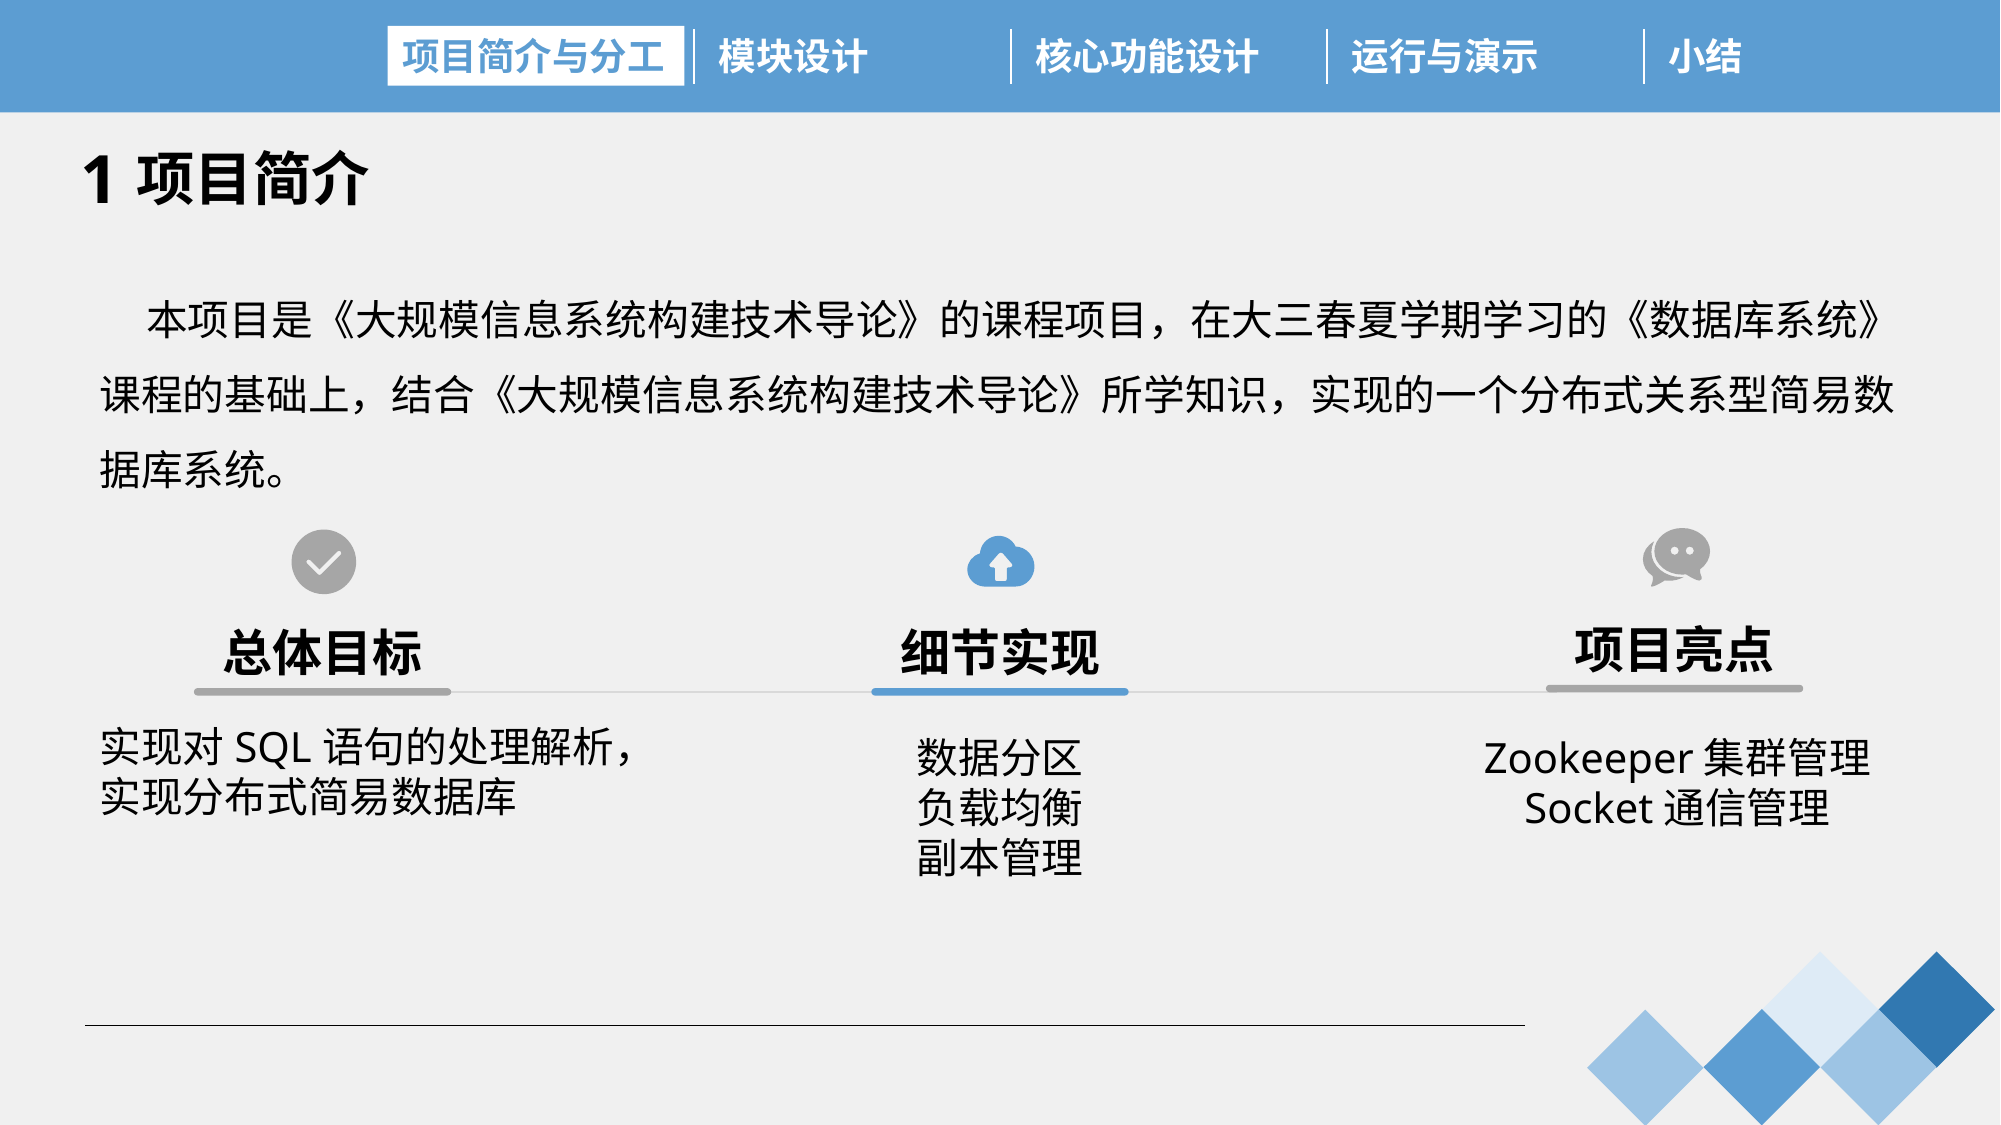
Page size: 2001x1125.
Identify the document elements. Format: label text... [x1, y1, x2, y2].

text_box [1545, 527, 1804, 693]
text_box 本项目是《大规模信息系统构建技术导论》的课程项目，在大三春夏学期学习的《数据库系统》课程的基础上，结合《大规模信息系统构建技术导论》所学知识，实现的一个分布式关系型简易数据库系统。 [84, 261, 1916, 502]
text_box 小结 [1653, 25, 1951, 86]
text_box 模块设计 [703, 25, 1001, 86]
text_box 核心功能设计 [1020, 25, 1318, 86]
text_box [0, 0, 2000, 113]
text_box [72, 129, 499, 226]
text_box Zookeeper集群管理 Socket通信管理 [1381, 724, 1974, 840]
text_box 实现对SQL语句的处理解析， 实现分布式简易数据库 [84, 713, 725, 829]
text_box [871, 534, 1129, 696]
text_box 项目简介与分工 [387, 25, 685, 86]
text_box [193, 526, 452, 696]
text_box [1604, 968, 1978, 1109]
text_box 运行与演示 [1336, 25, 1634, 86]
text_box 数据分区 负载均衡 副本管理 [703, 724, 1297, 890]
